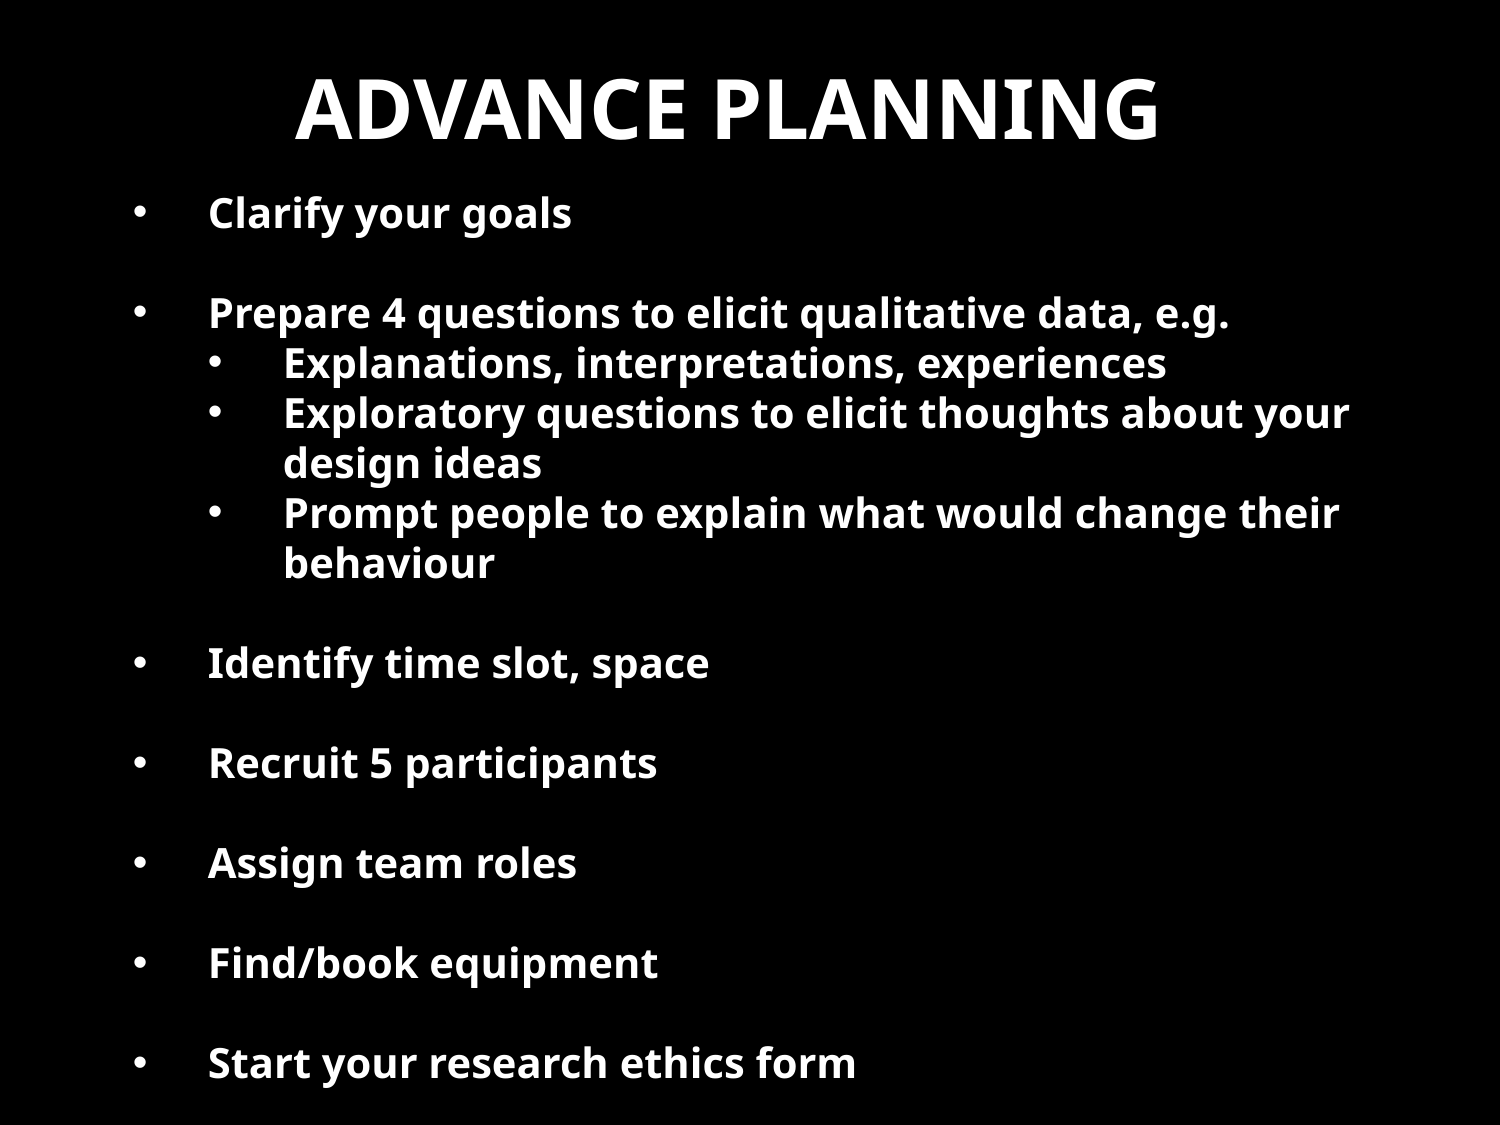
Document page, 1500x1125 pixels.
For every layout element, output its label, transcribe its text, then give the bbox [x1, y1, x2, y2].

title Advance planning [92, 48, 1367, 179]
text_box Clarify your goals Prepare 4 questions to elicit qualitative data, e.g. Explanations, interpretations, experiences Exploratory questions to elicit thoughts about your design ideas Prompt people to explain what would change their behaviour Identify time slot, space Recruit 5 participants Assign team roles Find/book equipment Start your research ethics form [43, 179, 1500, 1125]
